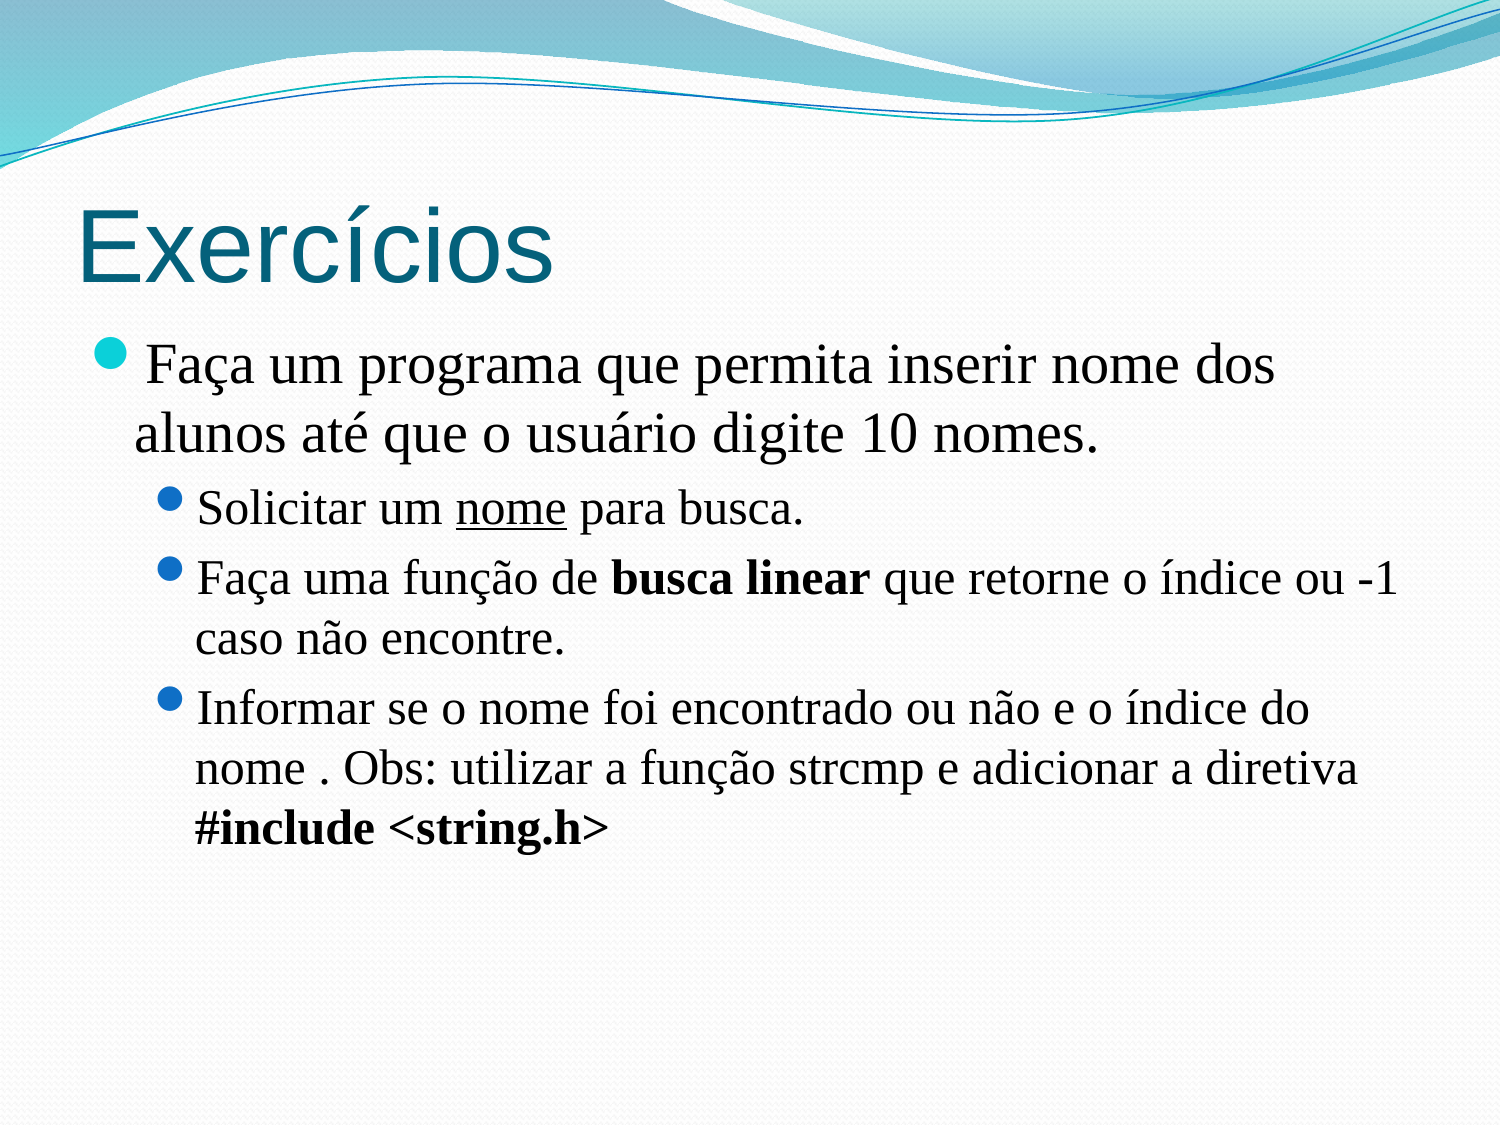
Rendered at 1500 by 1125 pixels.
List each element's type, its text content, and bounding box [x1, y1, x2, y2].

title Exercícios [75, 115, 1425, 303]
list Faça um programa que permita inserir nome dos alunos até que o usuário digite 10 nomes. Solicitar um nome para busca. Faça uma função de busca linear que retorne o índice ou -1 caso não encontre. Informar se o nome foi encontrado ou não e o índice do nome . Obs: utilizar a função strcmp e adicionar a diretiva #include <string.h> [75, 317, 1425, 1038]
